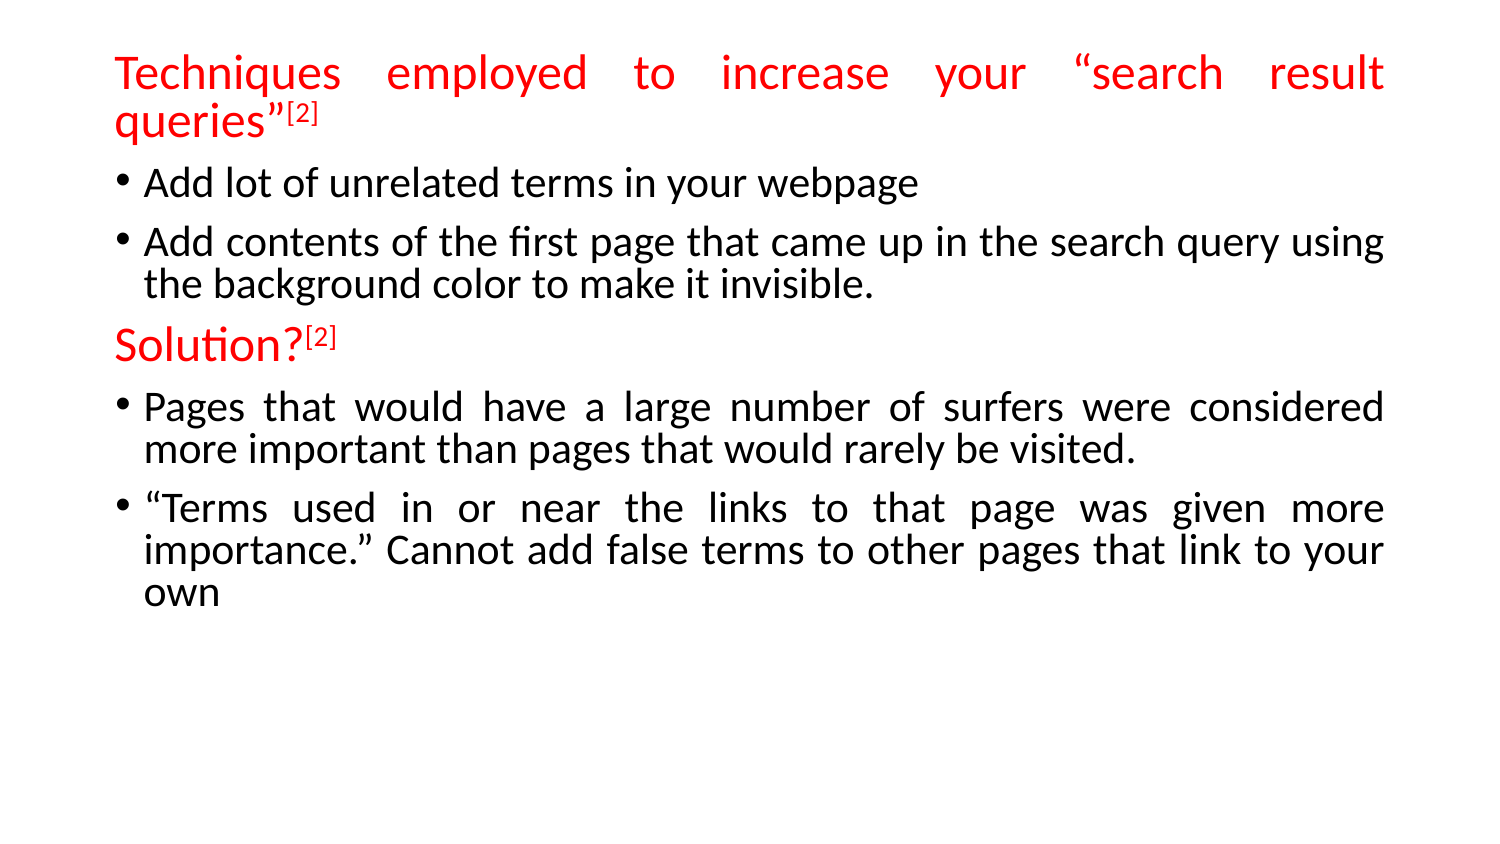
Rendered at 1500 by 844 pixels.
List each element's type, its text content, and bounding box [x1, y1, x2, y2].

list Techniques employed to increase your “search result queries”[2] Add lot of unrelated terms in your webpage Add contents of the first page that came up in the search query using the background color to make it invisible. Solution?[2] Pages that would have a large number of surfers were considered more important than pages that would rarely be visited. “Terms used in or near the links to that page was given more importance.” Cannot add false terms to other pages that link to your own [103, 45, 1397, 760]
